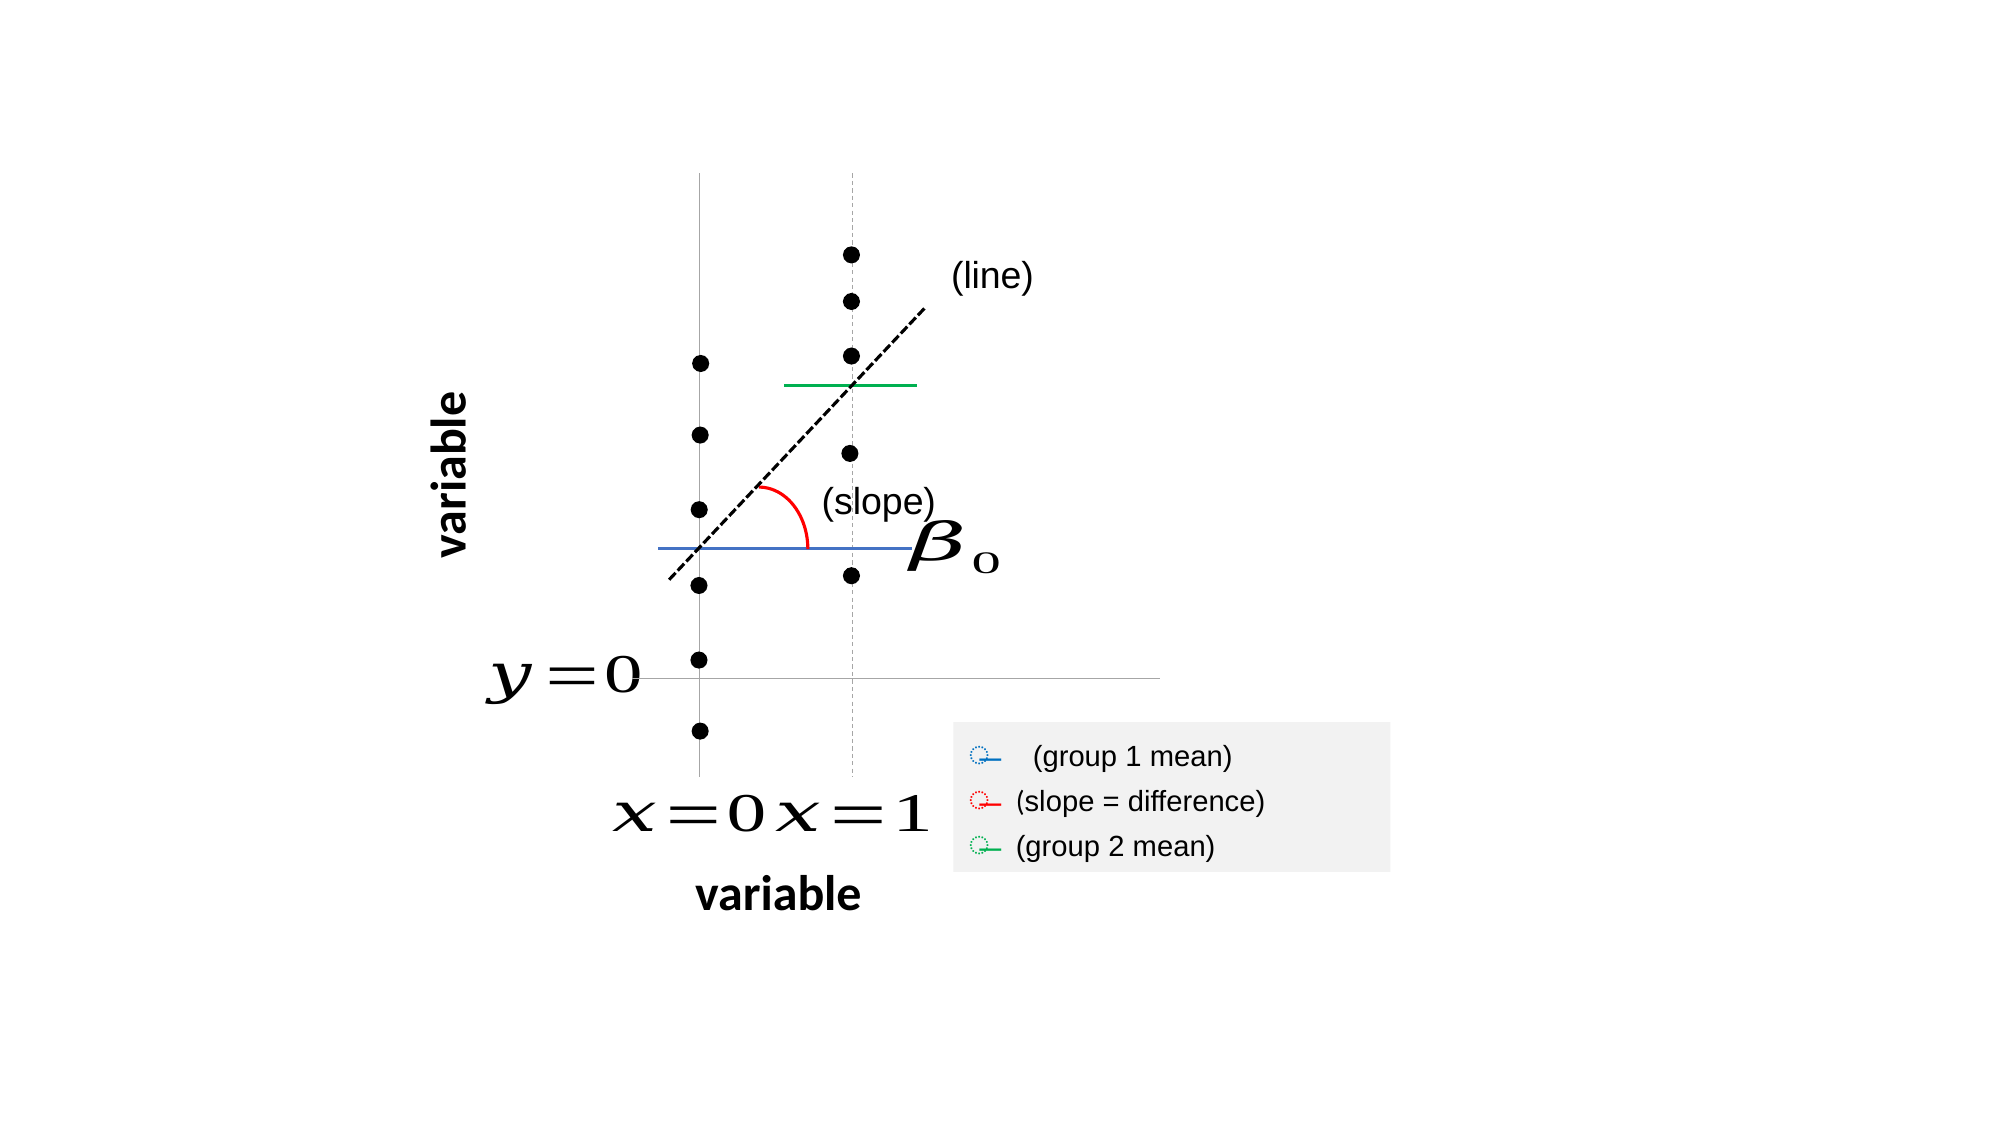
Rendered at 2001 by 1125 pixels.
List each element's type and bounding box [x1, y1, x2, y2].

text_box [853, 246, 861, 264]
text_box [842, 246, 852, 264]
text_box [853, 293, 861, 306]
text_box [700, 651, 708, 669]
text_box [700, 580, 708, 594]
text_box [842, 292, 852, 306]
text_box [844, 580, 852, 585]
text_box [690, 651, 699, 669]
text_box [690, 580, 699, 595]
text_box [700, 722, 709, 740]
text_box [669, 306, 926, 580]
text_box [691, 722, 699, 740]
